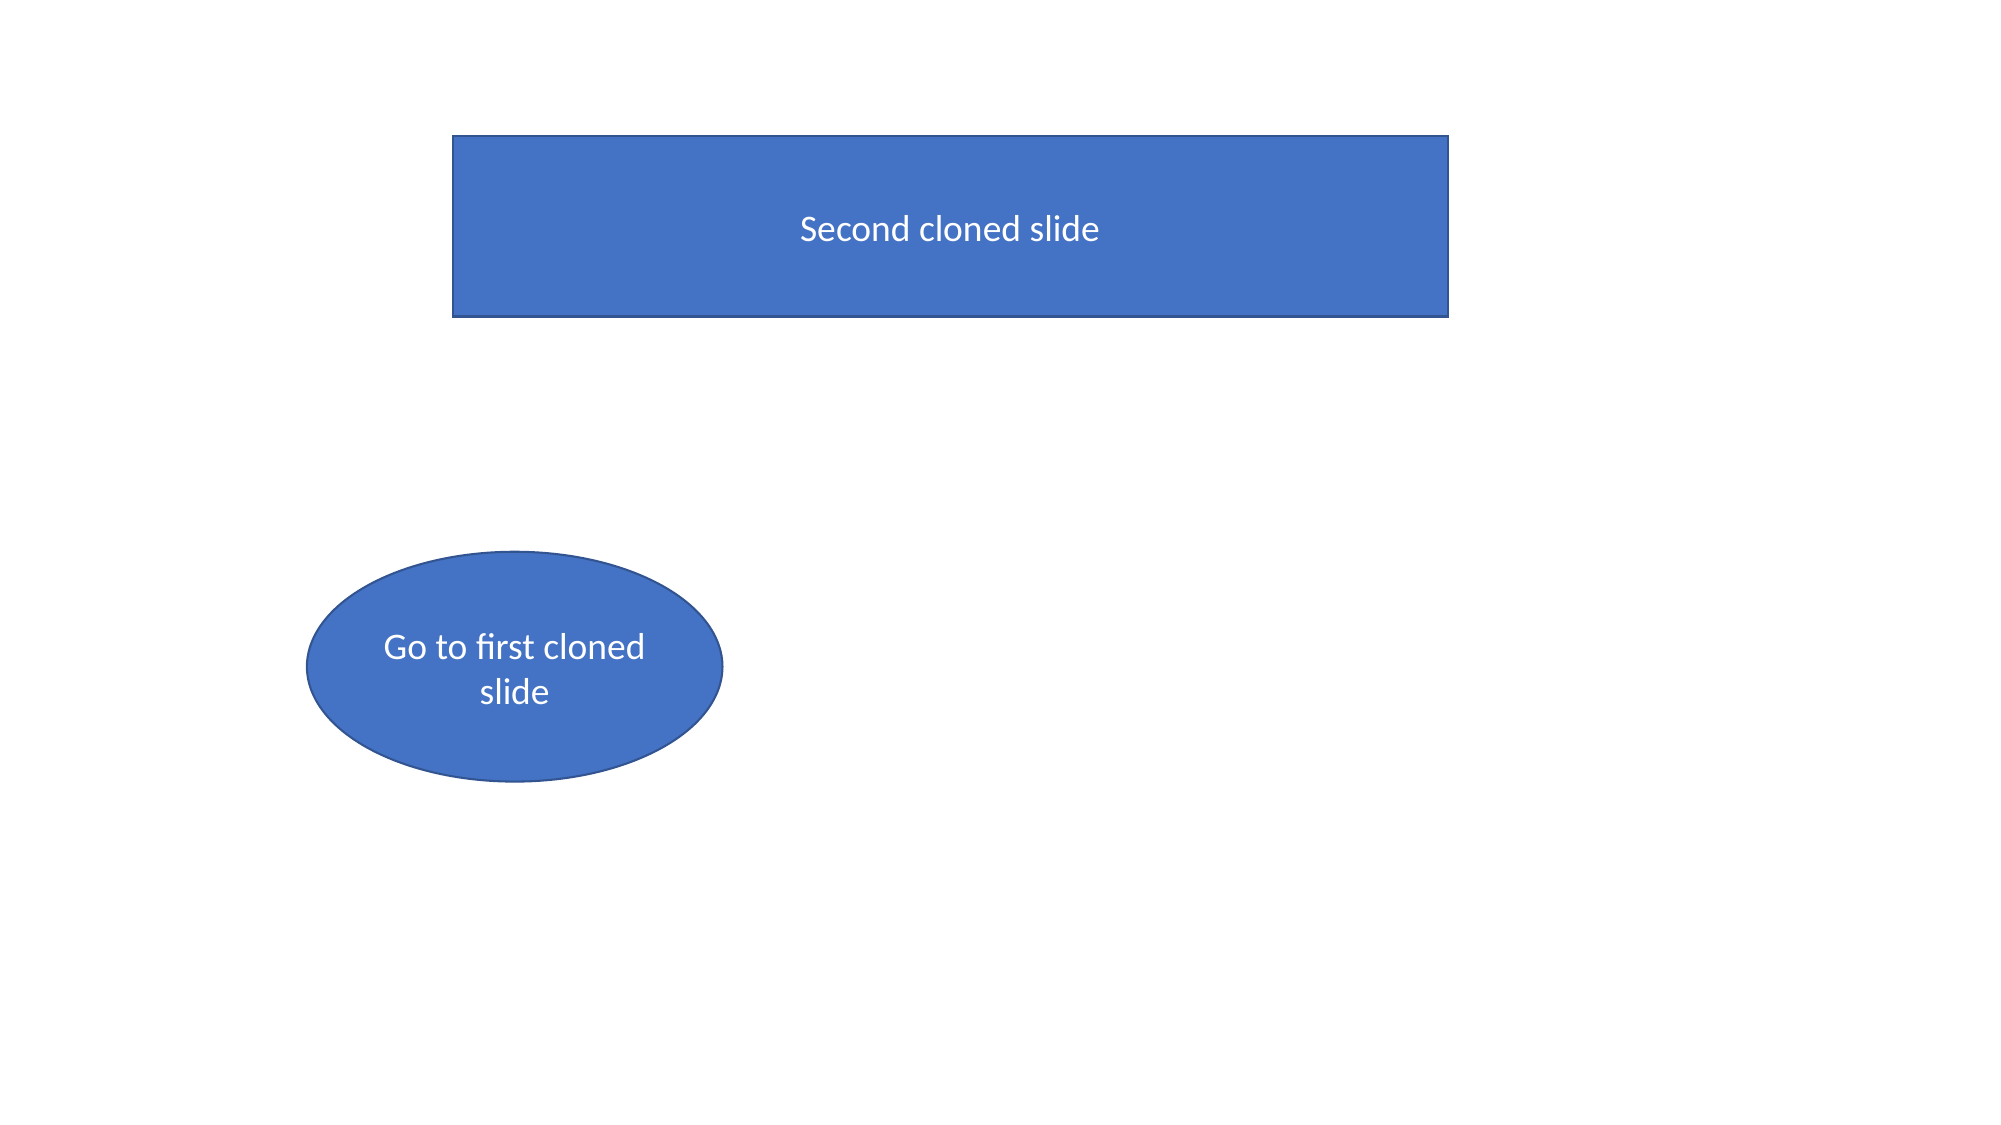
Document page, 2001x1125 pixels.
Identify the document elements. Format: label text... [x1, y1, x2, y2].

text_box Go to first cloned slide [305, 550, 724, 783]
text_box Second cloned slide [452, 135, 1449, 318]
